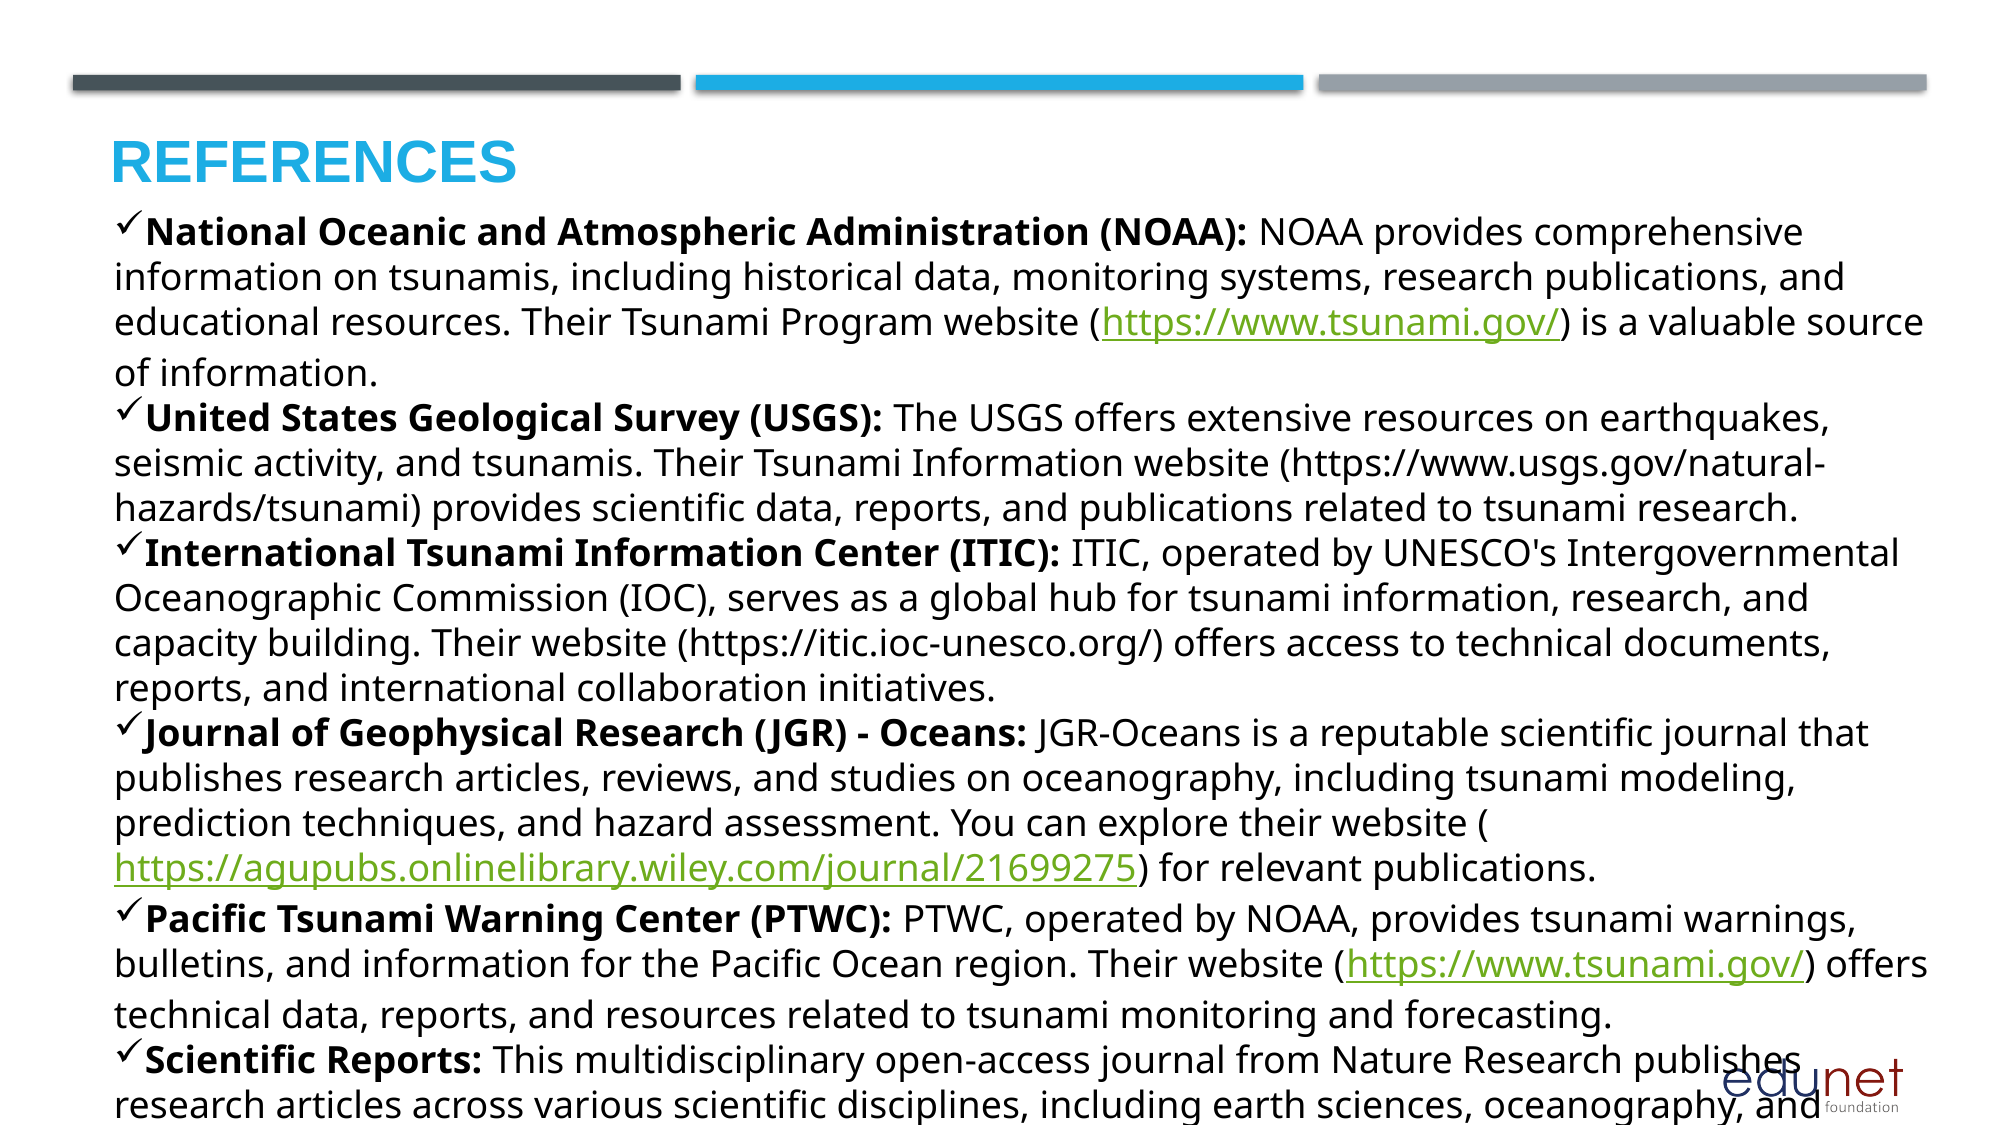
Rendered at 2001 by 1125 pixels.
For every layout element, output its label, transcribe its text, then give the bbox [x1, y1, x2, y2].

text_box National Oceanic and Atmospheric Administration (NOAA): NOAA provides comprehensive information on tsunamis, including historical data, monitoring systems, research publications, and educational resources. Their Tsunami Program website (https://www.tsunami.gov/) is a valuable source of information. United States Geological Survey (USGS): The USGS offers extensive resources on earthquakes, seismic activity, and tsunamis. Their Tsunami Information website (https://www.usgs.gov/natural-hazards/tsunami) provides scientific data, reports, and publications related to tsunami research. International Tsunami Information Center (ITIC): ITIC, operated by UNESCO's Intergovernmental Oceanographic Commission (IOC), serves as a global hub for tsunami information, research, and capacity building. Their website (https://itic.ioc-unesco.org/) offers access to technical documents, reports, and international collaboration initiatives. Journal of Geophysical Research (JGR) - Oceans: JGR-Oceans is a reputable scientific journal that publishes research articles, reviews, and studies on oceanography, including tsunami modeling, prediction techniques, and hazard assessment. You can explore their website (https://agupubs.onlinelibrary.wiley.com/journal/21699275) for relevant publications. Pacific Tsunami Warning Center (PTWC): PTWC, operated by NOAA, provides tsunami warnings, bulletins, and information for the Pacific Ocean region. Their website (https://www.tsunami.gov/) offers technical data, reports, and resources related to tsunami monitoring and forecasting. Scientific Reports: This multidisciplinary open-access journal from Nature Research publishes research articles across various scientific disciplines, including earth sciences, oceanography, and natural hazards. You can search their website (https://www.nature.com/srep/) for relevant studies on tsunami prediction and mitigation [99, 200, 1969, 1125]
title References [95, 115, 1905, 203]
